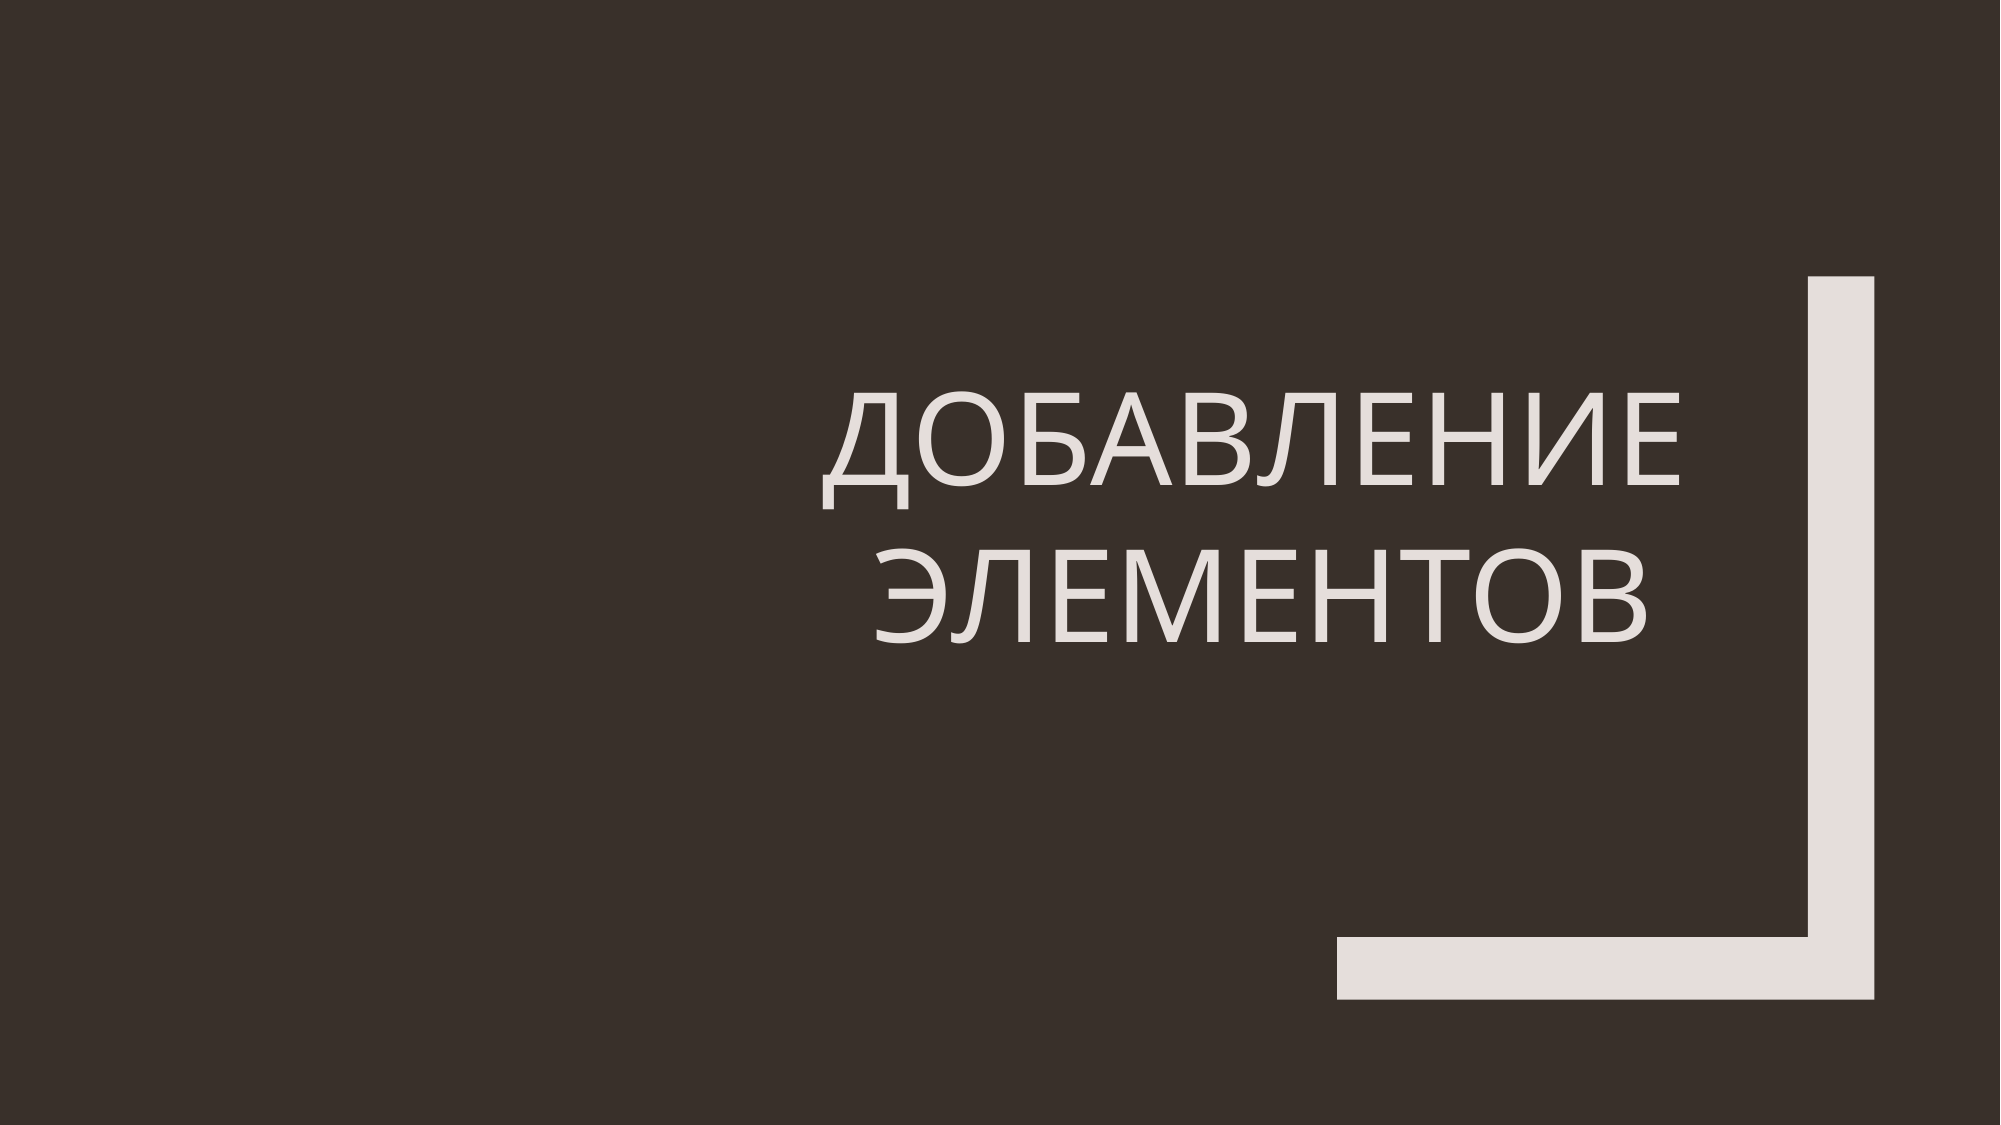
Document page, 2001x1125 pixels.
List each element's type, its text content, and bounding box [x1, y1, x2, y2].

title ДОБАВЛЕНИЕ Элементов [125, 213, 1703, 682]
